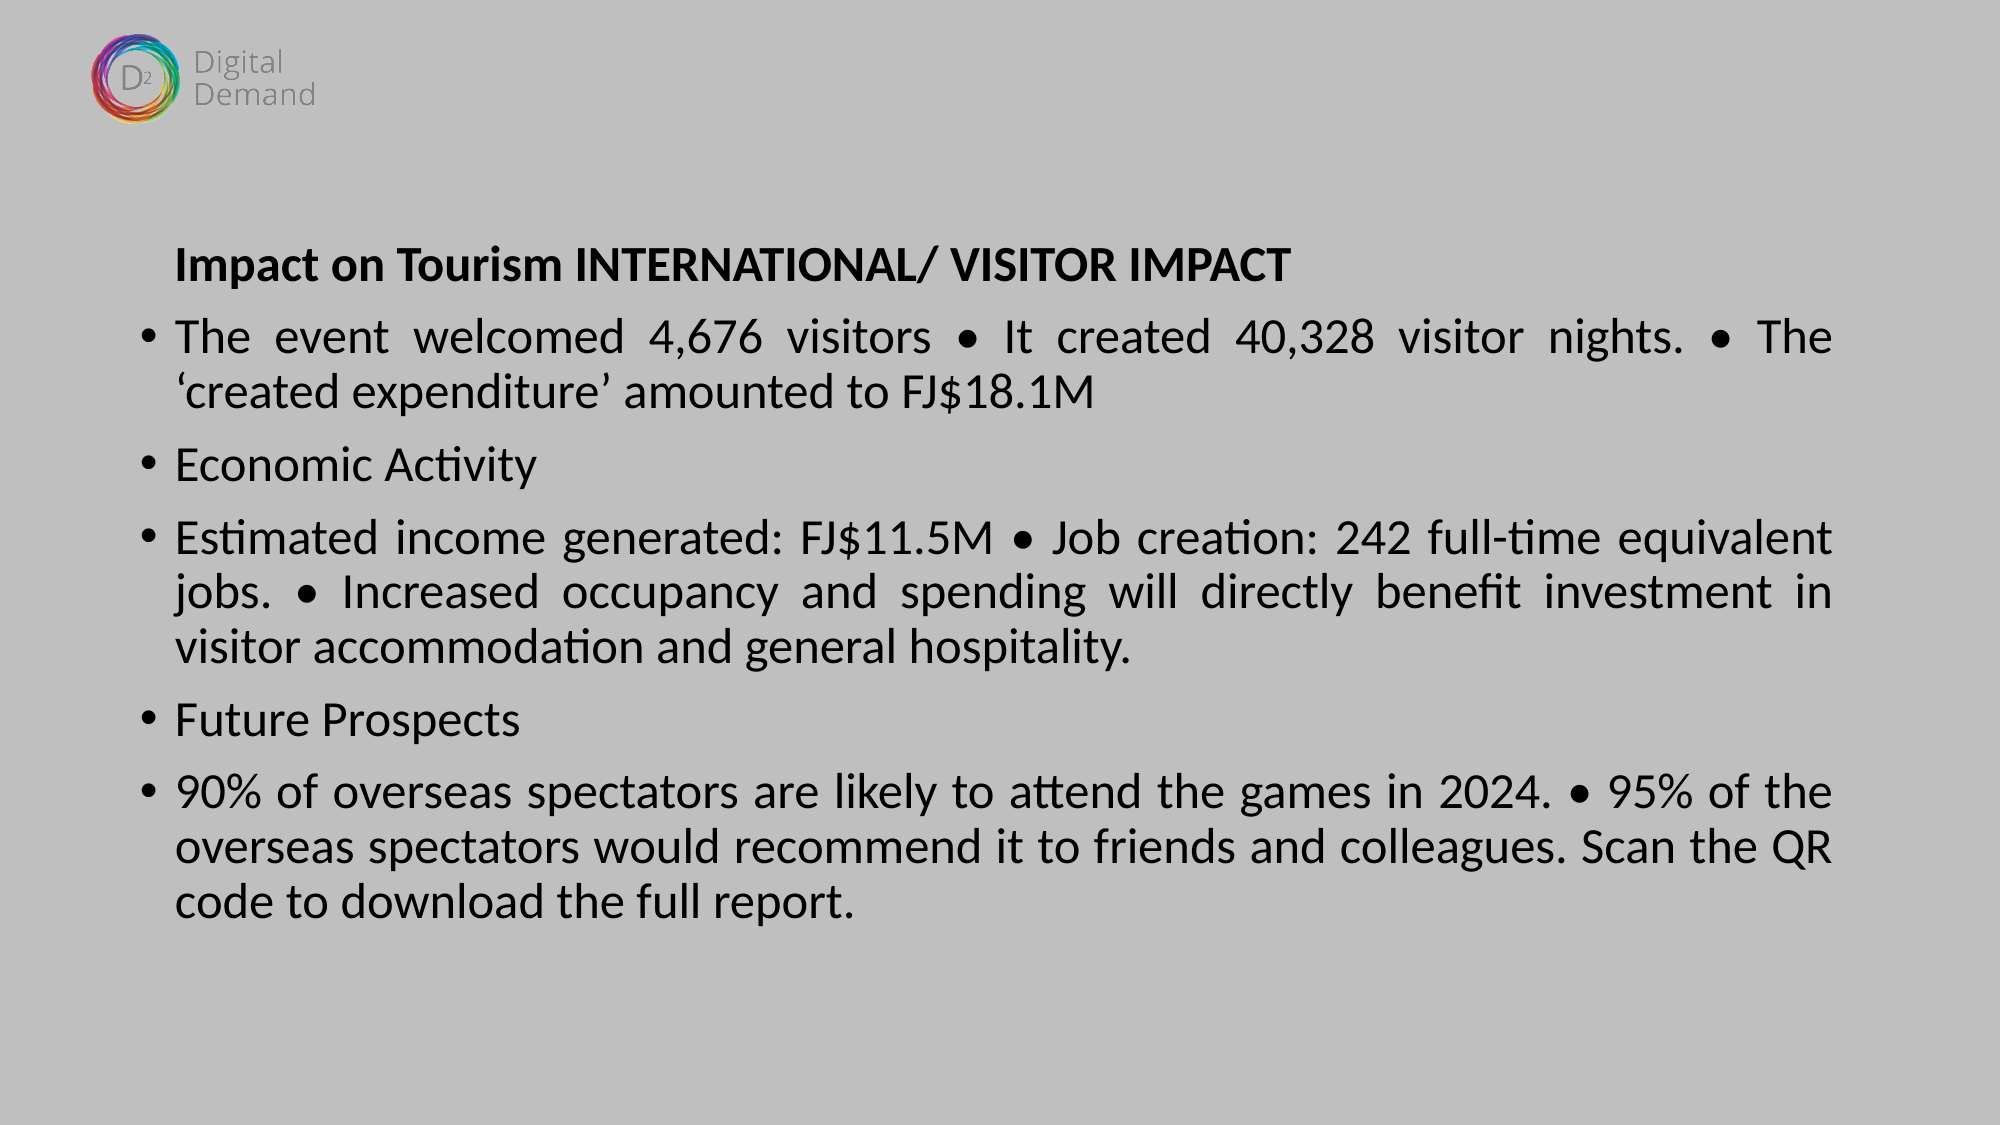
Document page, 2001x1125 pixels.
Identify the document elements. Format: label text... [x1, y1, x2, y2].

list Impact on Tourism INTERNATIONAL/ VISITOR IMPACT The event welcomed 4,676 visitors • It created 40,328 visitor nights. • The ‘created expenditure’ amounted to FJ$18.1M Economic Activity Estimated income generated: FJ$11.5M • Job creation: 242 full-time equivalent jobs. • Increased occupancy and spending will directly benefit investment in visitor accommodation and general hospitality. Future Prospects 90% of overseas spectators are likely to attend the games in 2024. • 95% of the overseas spectators would recommend it to friends and colleagues. Scan the QR code to download the full report. [124, 230, 1850, 944]
picture [91, 5, 314, 152]
